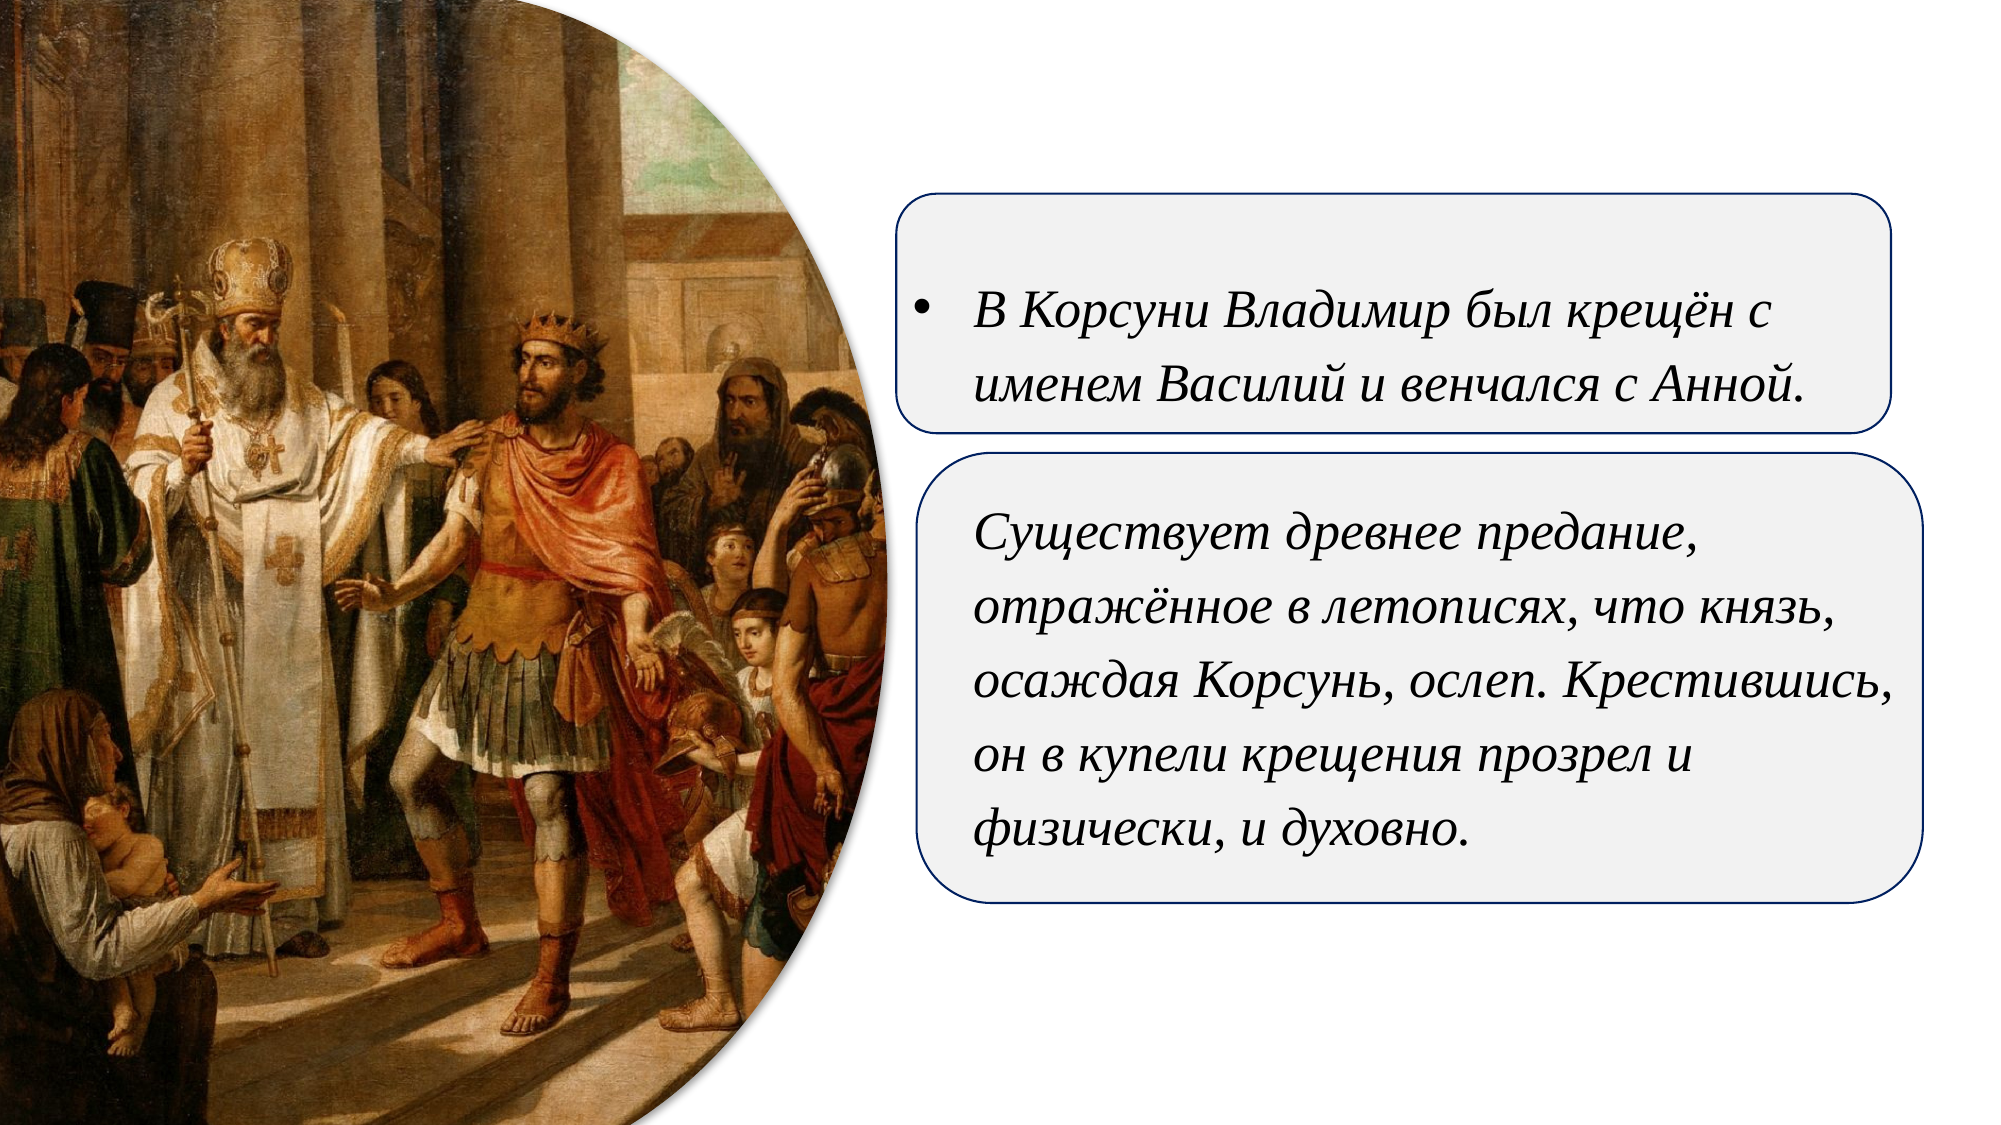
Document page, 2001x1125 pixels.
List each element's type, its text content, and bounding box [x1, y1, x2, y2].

text_box [0, 0, 888, 1125]
title В Корсуни Владимир был крещён с именем Василий и венчался с Анной. Существует древнее предание, отражённое в летописях, что князь, осаждая Корсунь, ослеп. Крестившись, он в купели крещения прозрел и физически, и духовно. [897, 157, 1962, 963]
